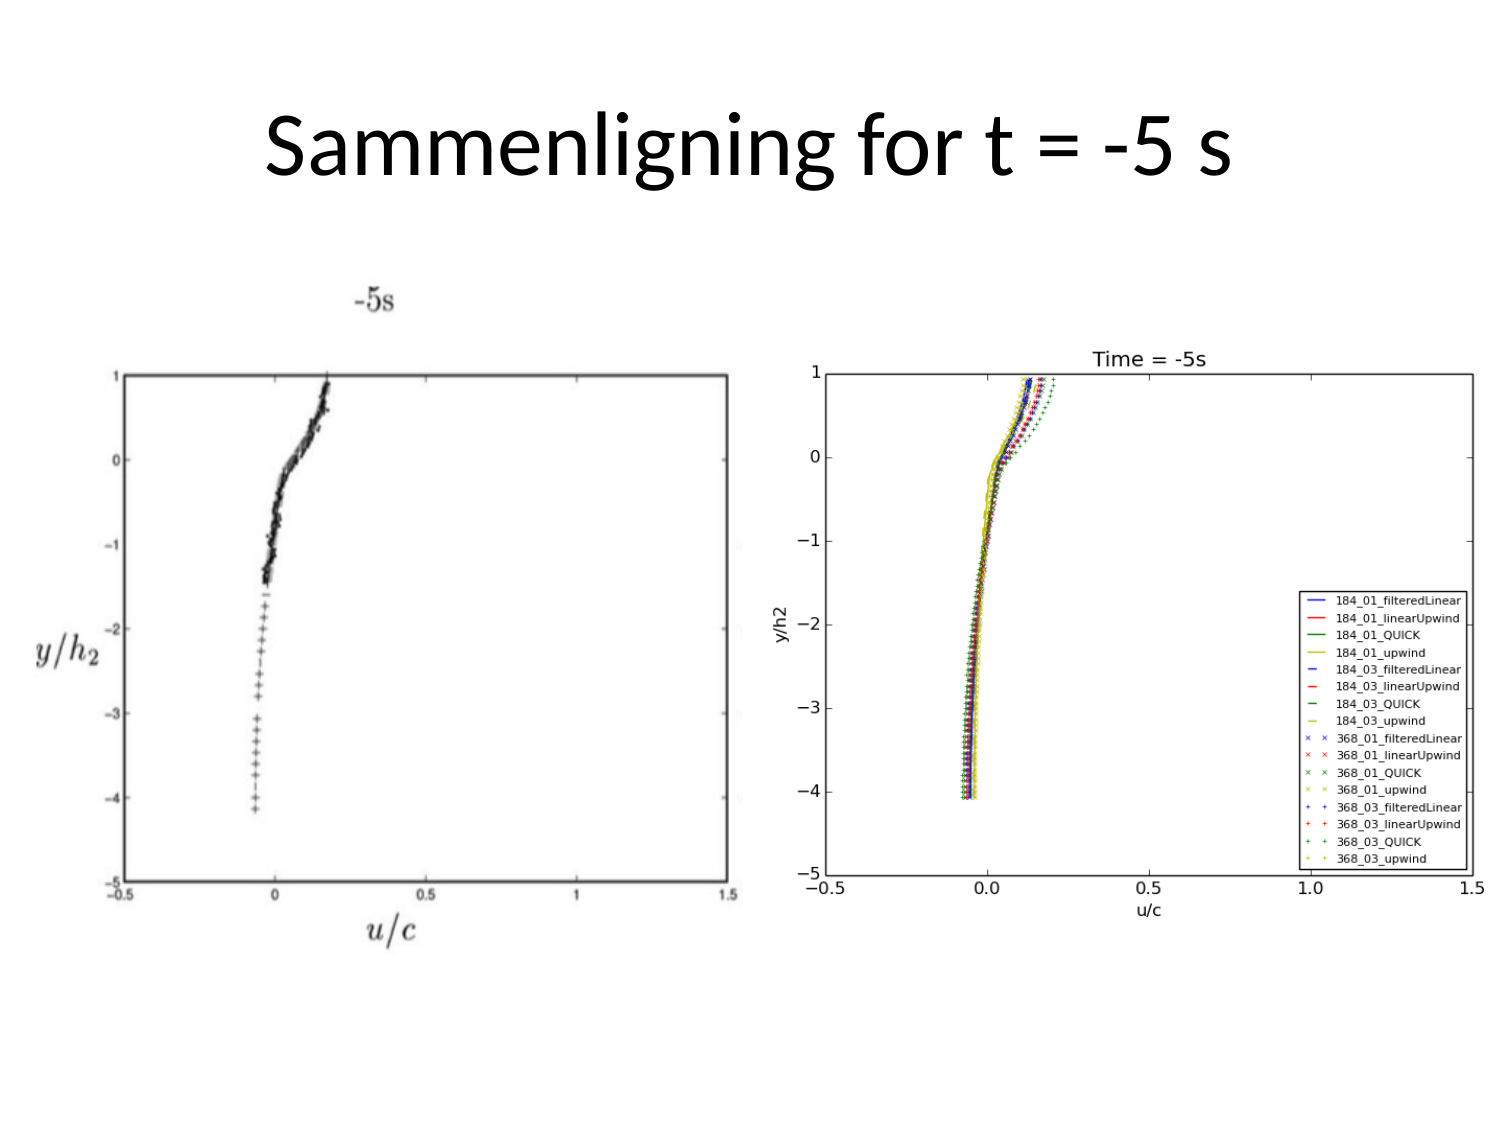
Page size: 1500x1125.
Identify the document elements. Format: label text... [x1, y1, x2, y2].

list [767, 302, 1500, 948]
title Sammenligning for t = -5 s [75, 45, 1425, 233]
picture [16, 256, 743, 972]
